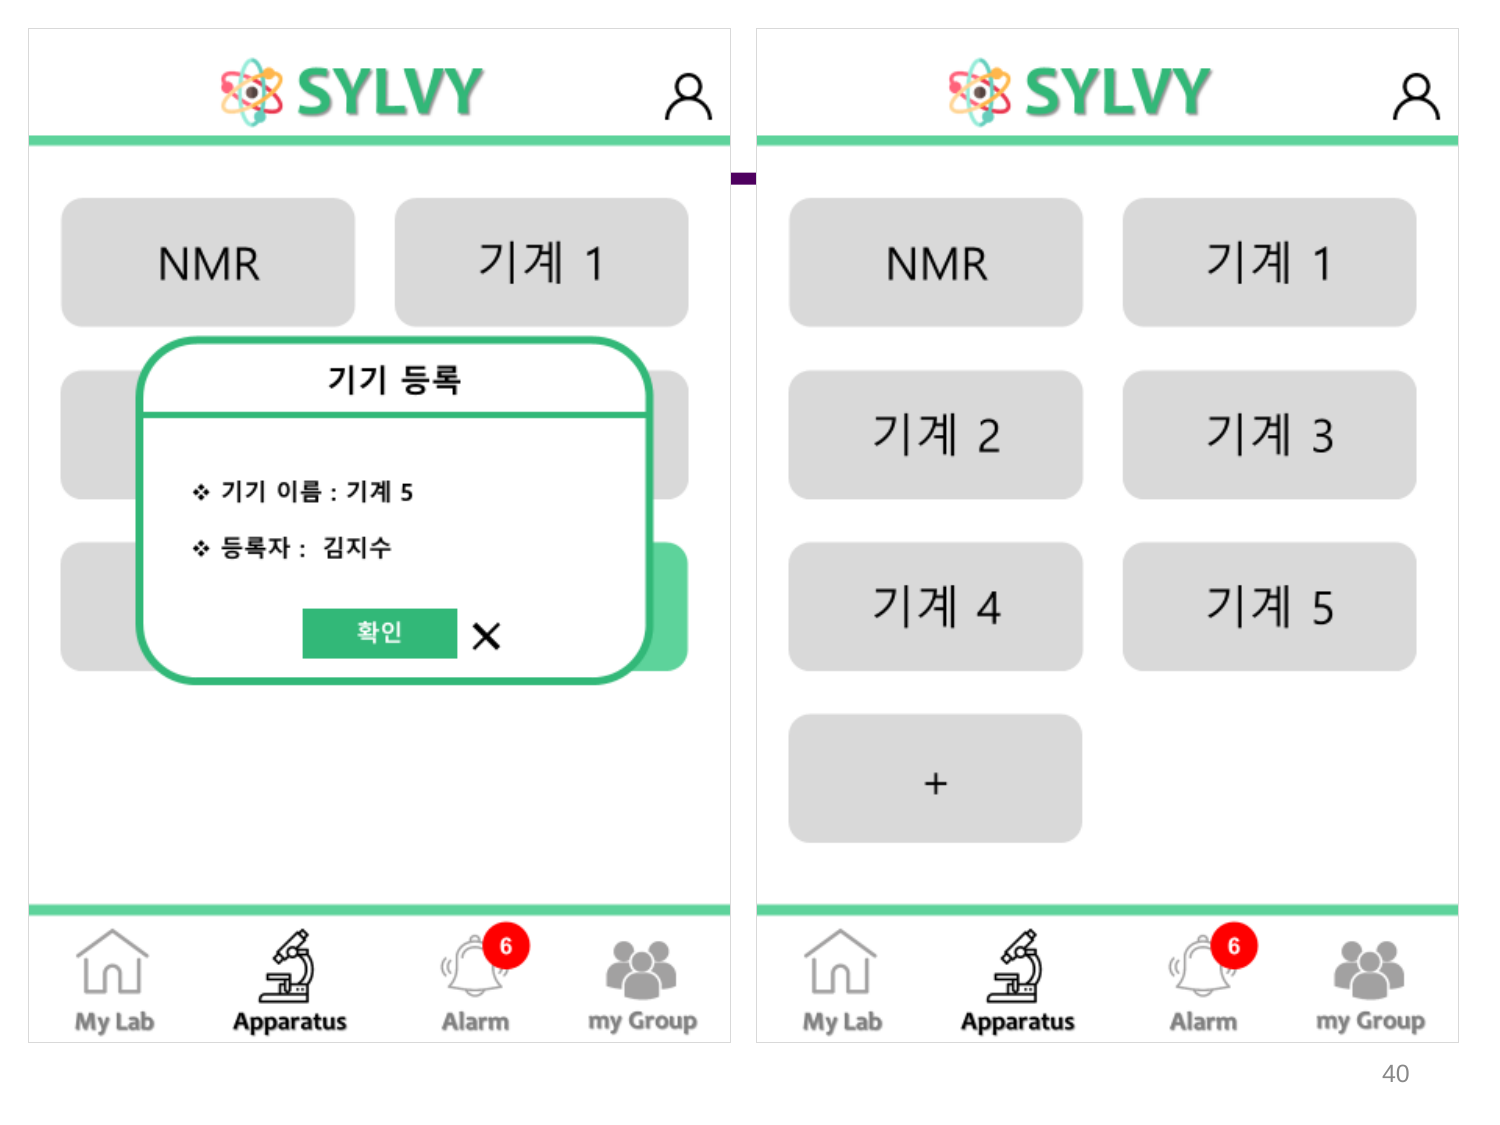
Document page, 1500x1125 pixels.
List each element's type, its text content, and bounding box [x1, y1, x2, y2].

picture [27, 27, 731, 1043]
picture [755, 27, 1459, 1043]
slide_number 40 [1074, 1052, 1425, 1103]
